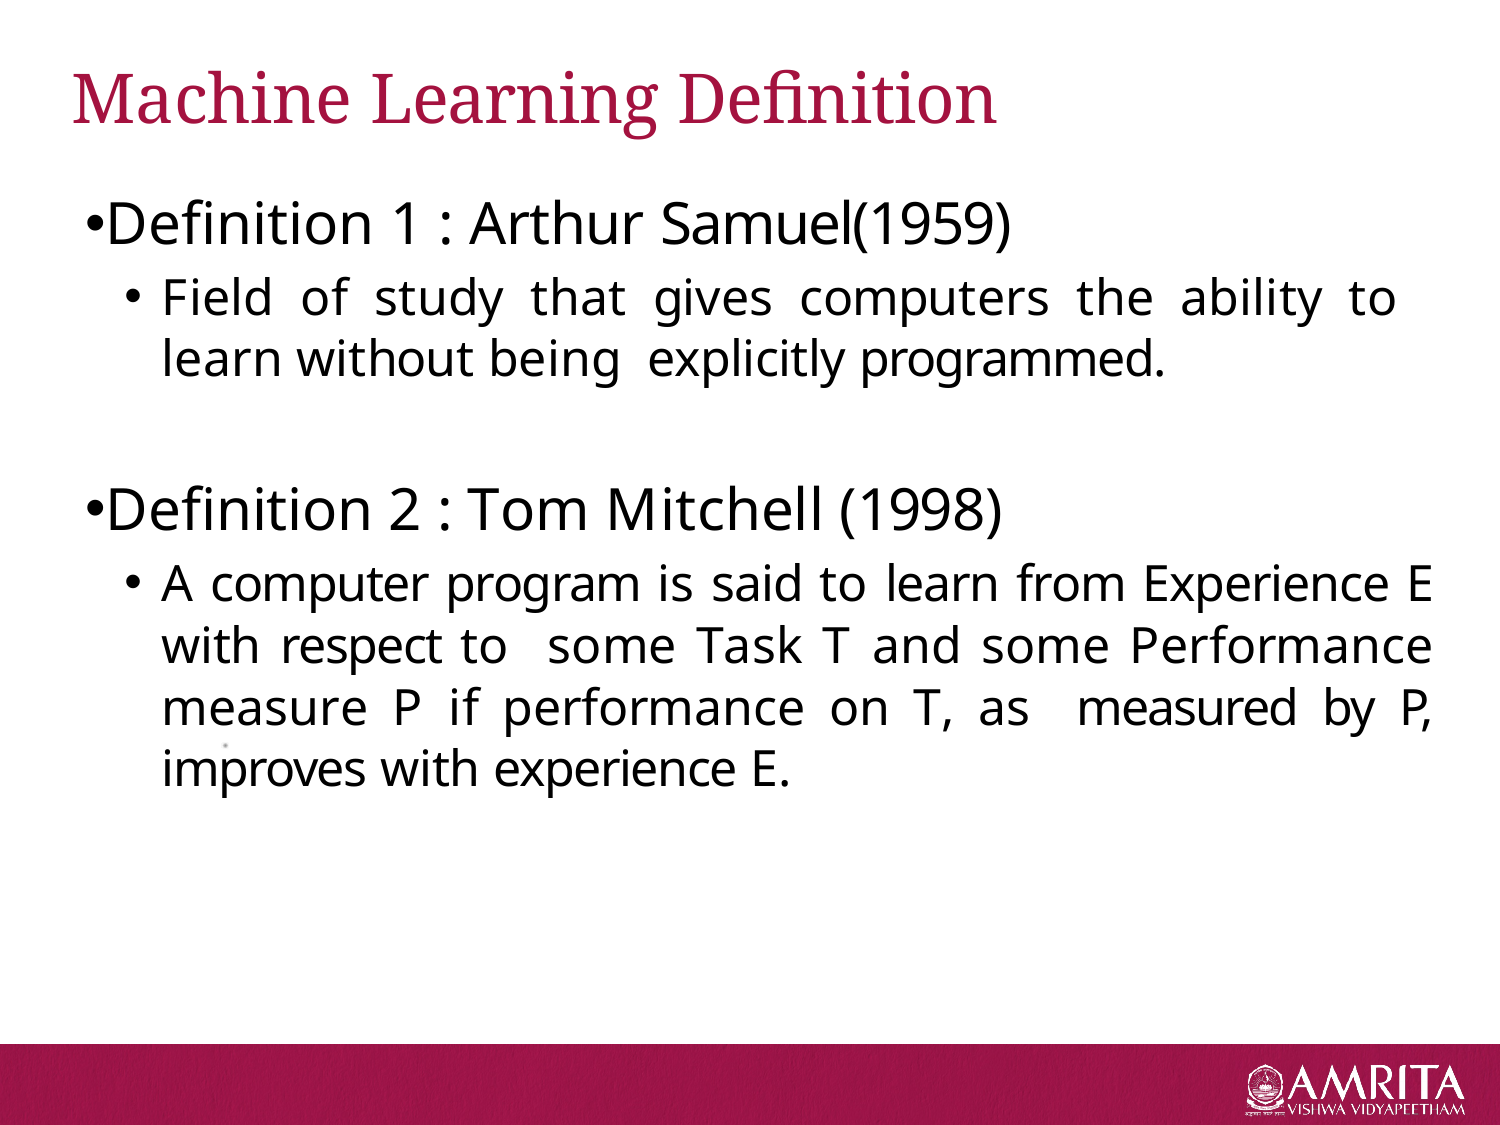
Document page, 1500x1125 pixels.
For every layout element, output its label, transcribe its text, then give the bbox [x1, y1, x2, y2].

picture [0, 1044, 1500, 1125]
list Definition 1 : Arthur Samuel(1959) Field of study that gives computers the ability to learn without being explicitly programmed. Definition 2 : Tom Mitchell (1998) A computer program is said to learn from Experience E with respect to some Task T and some Performance measure P if performance on T, as measured by P, improves with experience E. [70, 190, 1450, 992]
title Machine Learning Definition [70, 0, 1450, 190]
picture [221, 742, 229, 749]
